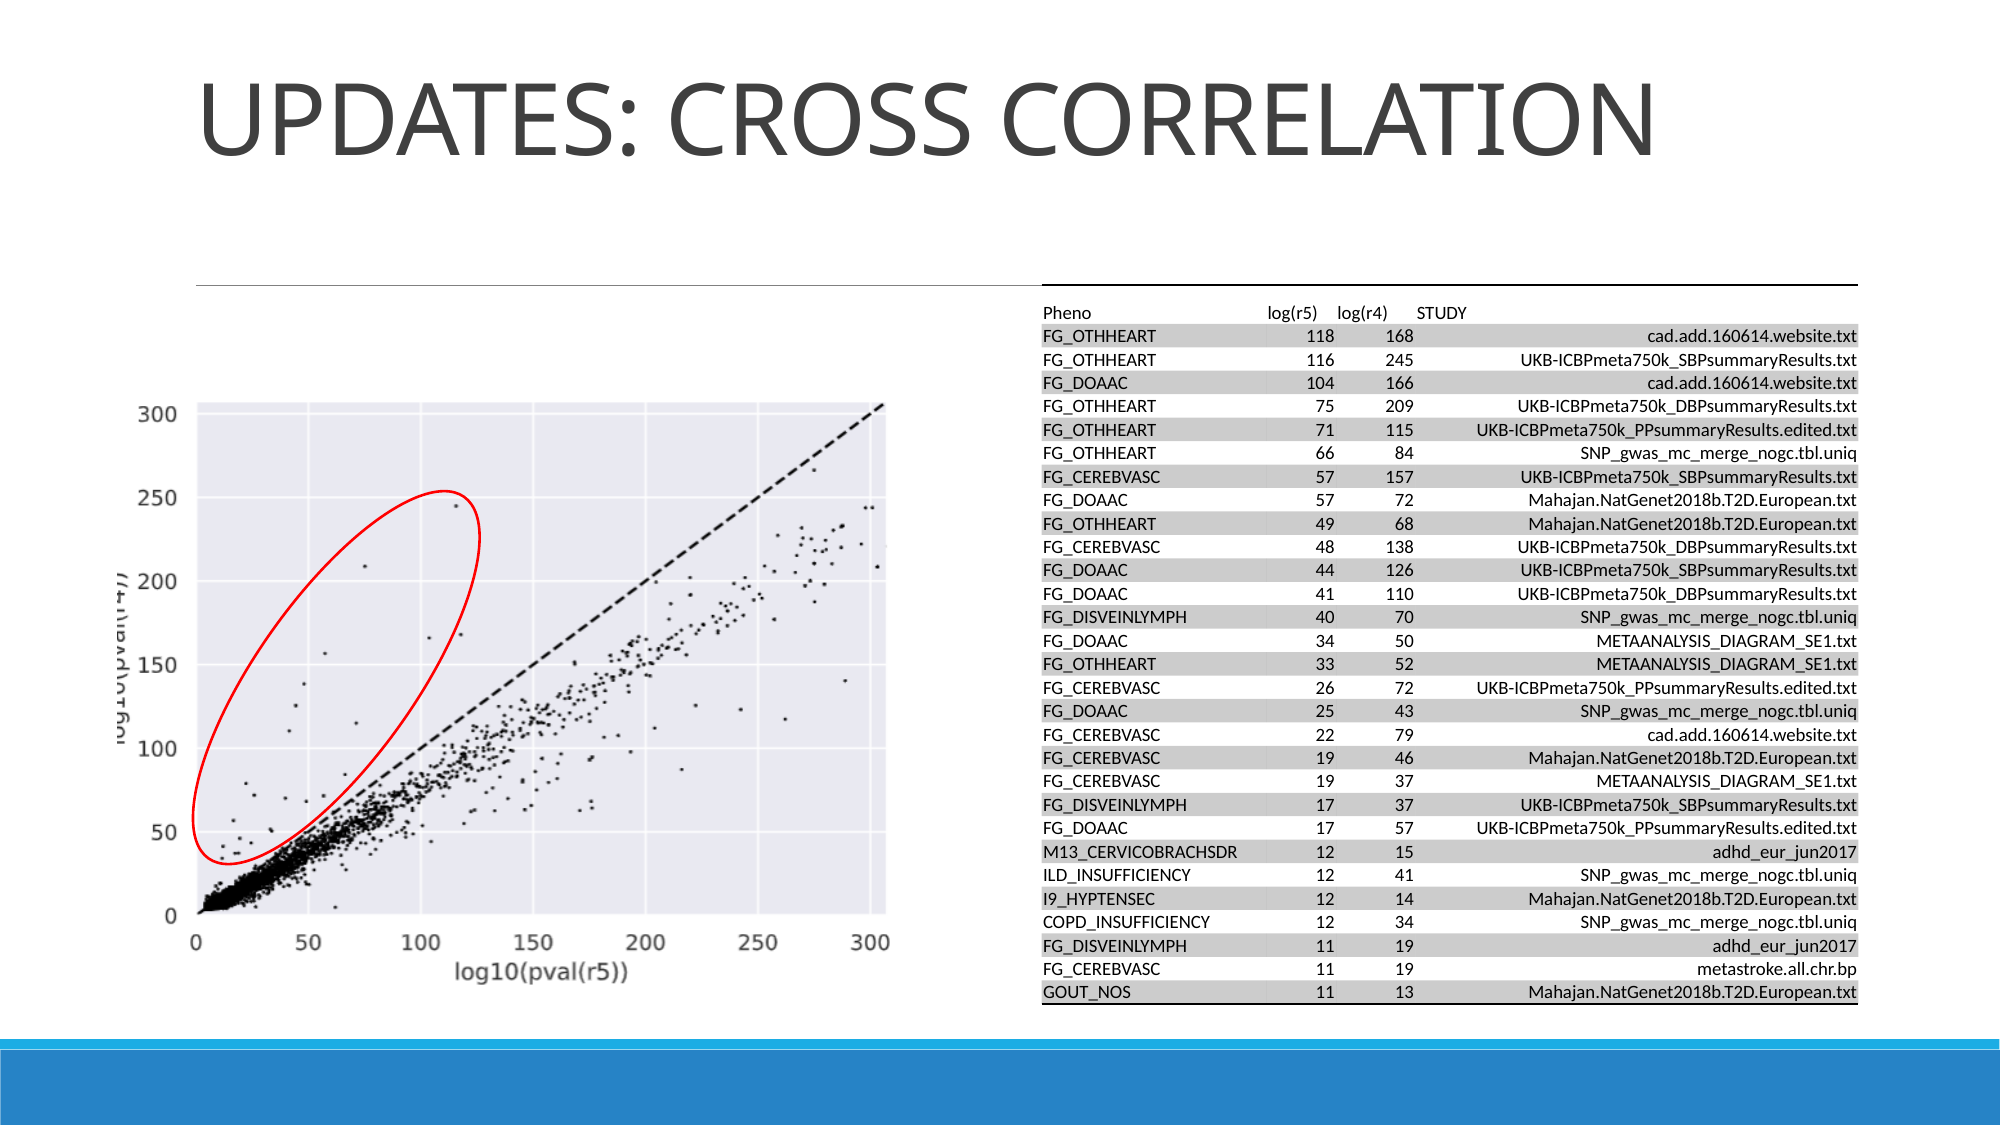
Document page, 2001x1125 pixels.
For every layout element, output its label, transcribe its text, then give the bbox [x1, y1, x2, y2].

table_cell FG_OTHHEART [1042, 418, 1266, 441]
table_cell METAANALYSIS_DIAGRAM_SE1.txt [1415, 769, 1858, 793]
table_cell 34 [1266, 629, 1336, 652]
table_cell 12 [1266, 840, 1336, 863]
table_cell 79 [1336, 722, 1415, 746]
table_cell UKB-ICBPmeta750k_SBPsummaryResults.txt [1415, 347, 1858, 371]
table_cell FG_DOAAC [1042, 816, 1266, 840]
table_cell 166 [1336, 371, 1415, 394]
table_cell SNP_gwas_mc_merge_nogc.tbl.uniq [1415, 605, 1858, 629]
table_cell 70 [1336, 605, 1415, 629]
table_cell 40 [1266, 605, 1336, 629]
table_cell 17 [1266, 816, 1336, 840]
table_cell 44 [1266, 558, 1336, 582]
table_cell FG_CEREBVASC [1042, 746, 1266, 769]
table_cell 157 [1336, 465, 1415, 488]
table_cell UKB-ICBPmeta750k_SBPsummaryResults.txt [1415, 793, 1858, 816]
table_cell FG_CEREBVASC [1042, 957, 1266, 980]
table_cell 19 [1336, 933, 1415, 957]
table_cell FG_CEREBVASC [1042, 535, 1266, 558]
table_cell 11 [1266, 957, 1336, 980]
table_cell 57 [1336, 816, 1415, 840]
table_cell GOUT_NOS [1042, 980, 1266, 1003]
table_cell 49 [1266, 511, 1336, 535]
table_cell 15 [1336, 840, 1415, 863]
table_cell SNP_gwas_mc_merge_nogc.tbl.uniq [1415, 863, 1858, 887]
table_cell 118 [1266, 324, 1336, 347]
table_cell Mahajan.NatGenet2018b.T2D.European.txt [1415, 746, 1858, 769]
table_cell 48 [1266, 535, 1336, 558]
table_cell 34 [1336, 910, 1415, 933]
table_cell FG_CEREBVASC [1042, 676, 1266, 699]
table_cell 71 [1266, 418, 1336, 441]
table_cell 12 [1266, 887, 1336, 910]
table_cell Mahajan.NatGenet2018b.T2D.European.txt [1415, 887, 1858, 910]
table_cell SNP_gwas_mc_merge_nogc.tbl.uniq [1415, 441, 1858, 465]
table_cell ILD_INSUFFICIENCY [1042, 863, 1266, 887]
table_cell 68 [1336, 511, 1415, 535]
table_cell Mahajan.NatGenet2018b.T2D.European.txt [1415, 980, 1858, 1003]
table_cell M13_CERVICOBRACHSDR [1042, 840, 1266, 863]
table_cell 13 [1336, 980, 1415, 1003]
table_cell FG_OTHHEART [1042, 347, 1266, 371]
table_cell FG_DOAAC [1042, 558, 1266, 582]
table_cell adhd_eur_jun2017 [1415, 933, 1858, 957]
table_cell 19 [1266, 746, 1336, 769]
table_cell 209 [1336, 394, 1415, 418]
table_cell Mahajan.NatGenet2018b.T2D.European.txt [1415, 488, 1858, 511]
table_cell FG_DOAAC [1042, 699, 1266, 722]
table_cell 46 [1336, 746, 1415, 769]
table_cell cad.add.160614.website.txt [1415, 722, 1858, 746]
table_cell UKB-ICBPmeta750k_PPsummaryResults.edited.txt [1415, 816, 1858, 840]
table_cell 11 [1266, 980, 1336, 1003]
table_cell cad.add.160614.website.txt [1415, 324, 1858, 347]
table_cell adhd_eur_jun2017 [1415, 840, 1858, 863]
table_cell 12 [1266, 910, 1336, 933]
table_cell COPD_INSUFFICIENCY [1042, 910, 1266, 933]
table_cell FG_OTHHEART [1042, 441, 1266, 465]
table_cell 17 [1266, 793, 1336, 816]
table_cell 37 [1336, 769, 1415, 793]
table_cell FG_DISVEINLYMPH [1042, 933, 1266, 957]
table_cell I9_HYPTENSEC [1042, 887, 1266, 910]
table_cell cad.add.160614.website.txt [1415, 371, 1858, 394]
table_cell FG_DISVEINLYMPH [1042, 793, 1266, 816]
table_cell UKB-ICBPmeta750k_PPsummaryResults.edited.txt [1415, 418, 1858, 441]
table_header STUDY [1415, 286, 1858, 324]
table_cell UKB-ICBPmeta750k_SBPsummaryResults.txt [1415, 558, 1858, 582]
table_cell 19 [1266, 769, 1336, 793]
table_header log(r5) [1266, 286, 1336, 324]
table_cell FG_OTHHEART [1042, 652, 1266, 676]
table_cell metastroke.all.chr.bp [1415, 957, 1858, 980]
table_cell 115 [1336, 418, 1415, 441]
table_cell 52 [1336, 652, 1415, 676]
table_cell 43 [1336, 699, 1415, 722]
table_cell 126 [1336, 558, 1415, 582]
table_cell FG_CEREBVASC [1042, 722, 1266, 746]
table_cell Mahajan.NatGenet2018b.T2D.European.txt [1415, 511, 1858, 535]
table_cell 11 [1266, 933, 1336, 957]
table_cell FG_OTHHEART [1042, 394, 1266, 418]
table_cell 104 [1266, 371, 1336, 394]
table_cell 66 [1266, 441, 1336, 465]
table_header Pheno [1042, 286, 1266, 324]
table_cell SNP_gwas_mc_merge_nogc.tbl.uniq [1415, 699, 1858, 722]
table_cell UKB-ICBPmeta750k_DBPsummaryResults.txt [1415, 535, 1858, 558]
table_cell 26 [1266, 676, 1336, 699]
table_cell FG_DOAAC [1042, 582, 1266, 605]
table_cell 57 [1266, 465, 1336, 488]
table_cell FG_DOAAC [1042, 371, 1266, 394]
table_cell FG_DOAAC [1042, 488, 1266, 511]
table_cell 110 [1336, 582, 1415, 605]
table_cell UKB-ICBPmeta750k_SBPsummaryResults.txt [1415, 465, 1858, 488]
picture [116, 386, 914, 987]
table_cell FG_OTHHEART [1042, 324, 1266, 347]
table_cell 12 [1266, 863, 1336, 887]
table_header log(r4) [1336, 286, 1415, 324]
table_cell 41 [1336, 863, 1415, 887]
table_cell 75 [1266, 394, 1336, 418]
table_cell UKB-ICBPmeta750k_PPsummaryResults.edited.txt [1415, 676, 1858, 699]
table_cell FG_DOAAC [1042, 629, 1266, 652]
table_cell FG_CEREBVASC [1042, 769, 1266, 793]
table_cell UKB-ICBPmeta750k_DBPsummaryResults.txt [1415, 582, 1858, 605]
table_cell 72 [1336, 488, 1415, 511]
table_cell UKB-ICBPmeta750k_DBPsummaryResults.txt [1415, 394, 1858, 418]
table_cell 19 [1336, 957, 1415, 980]
table_cell FG_OTHHEART [1042, 511, 1266, 535]
table_cell 57 [1266, 488, 1336, 511]
table_cell 116 [1266, 347, 1336, 371]
table_cell 84 [1336, 441, 1415, 465]
table_cell 72 [1336, 676, 1415, 699]
table_cell 14 [1336, 887, 1415, 910]
table_cell 41 [1266, 582, 1336, 605]
table_cell 33 [1266, 652, 1336, 676]
table_cell FG_DISVEINLYMPH [1042, 605, 1266, 629]
table_cell 168 [1336, 324, 1415, 347]
table_cell METAANALYSIS_DIAGRAM_SE1.txt [1415, 652, 1858, 676]
table_cell FG_CEREBVASC [1042, 465, 1266, 488]
table_cell 50 [1336, 629, 1415, 652]
table_cell 22 [1266, 722, 1336, 746]
table_cell SNP_gwas_mc_merge_nogc.tbl.uniq [1415, 910, 1858, 933]
table_cell 25 [1266, 699, 1336, 722]
table_cell 245 [1336, 347, 1415, 371]
table_cell 37 [1336, 793, 1415, 816]
table_cell METAANALYSIS_DIAGRAM_SE1.txt [1415, 629, 1858, 652]
title UPDATES: CROSS CORRELATION [180, 47, 1830, 285]
text_box [123, 277, 872, 376]
table_cell 138 [1336, 535, 1415, 558]
